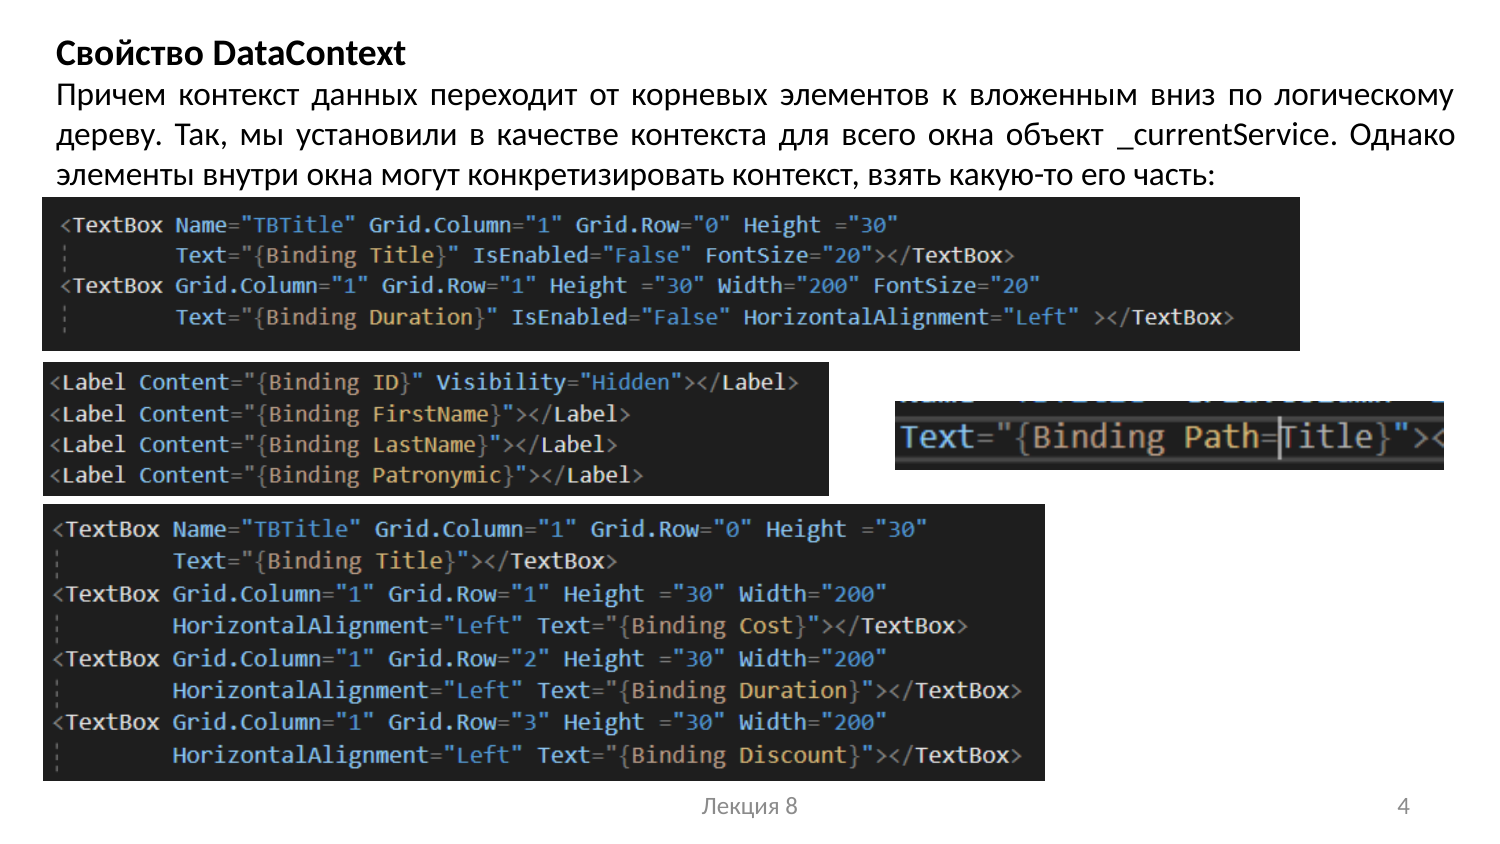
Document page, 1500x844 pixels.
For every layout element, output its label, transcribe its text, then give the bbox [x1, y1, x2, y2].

footer Лекция 8 [512, 790, 988, 827]
picture [43, 362, 829, 496]
picture [42, 197, 1300, 352]
picture [42, 504, 1045, 781]
picture [895, 401, 1444, 470]
slide_number 4 [1074, 782, 1425, 827]
text_box Свойство DataContext Причем контекст данных переходит от корневых элементов к вложенным вниз по логическому дереву. Так, мы установили в качестве контекста для всего окна объект _currentService. Однако элементы внутри окна могут конкретизировать контекст, взять какую-то его часть: [41, 20, 1471, 200]
